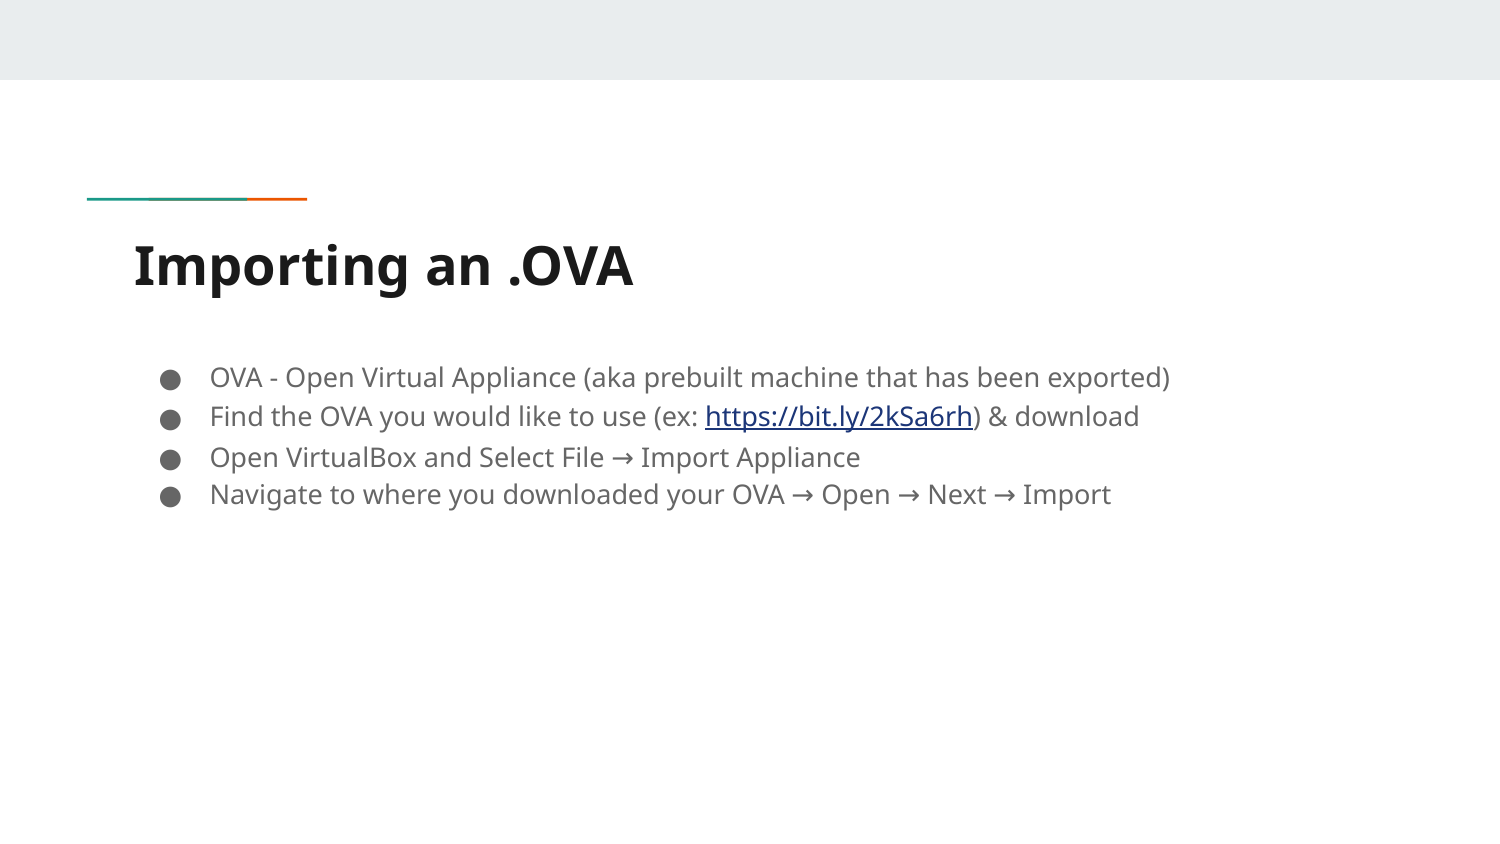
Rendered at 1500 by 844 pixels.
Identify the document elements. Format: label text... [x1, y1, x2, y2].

title Importing an .OVA [119, 216, 1381, 305]
list OVA - Open Virtual Appliance (aka prebuilt machine that has been exported) Find the OVA you would like to use (ex: https://bit.ly/2kSa6rh) & download Open VirtualBox and Select File → Import Appliance Navigate to where you downloaded your OVA → Open → Next → Import [119, 341, 1381, 712]
